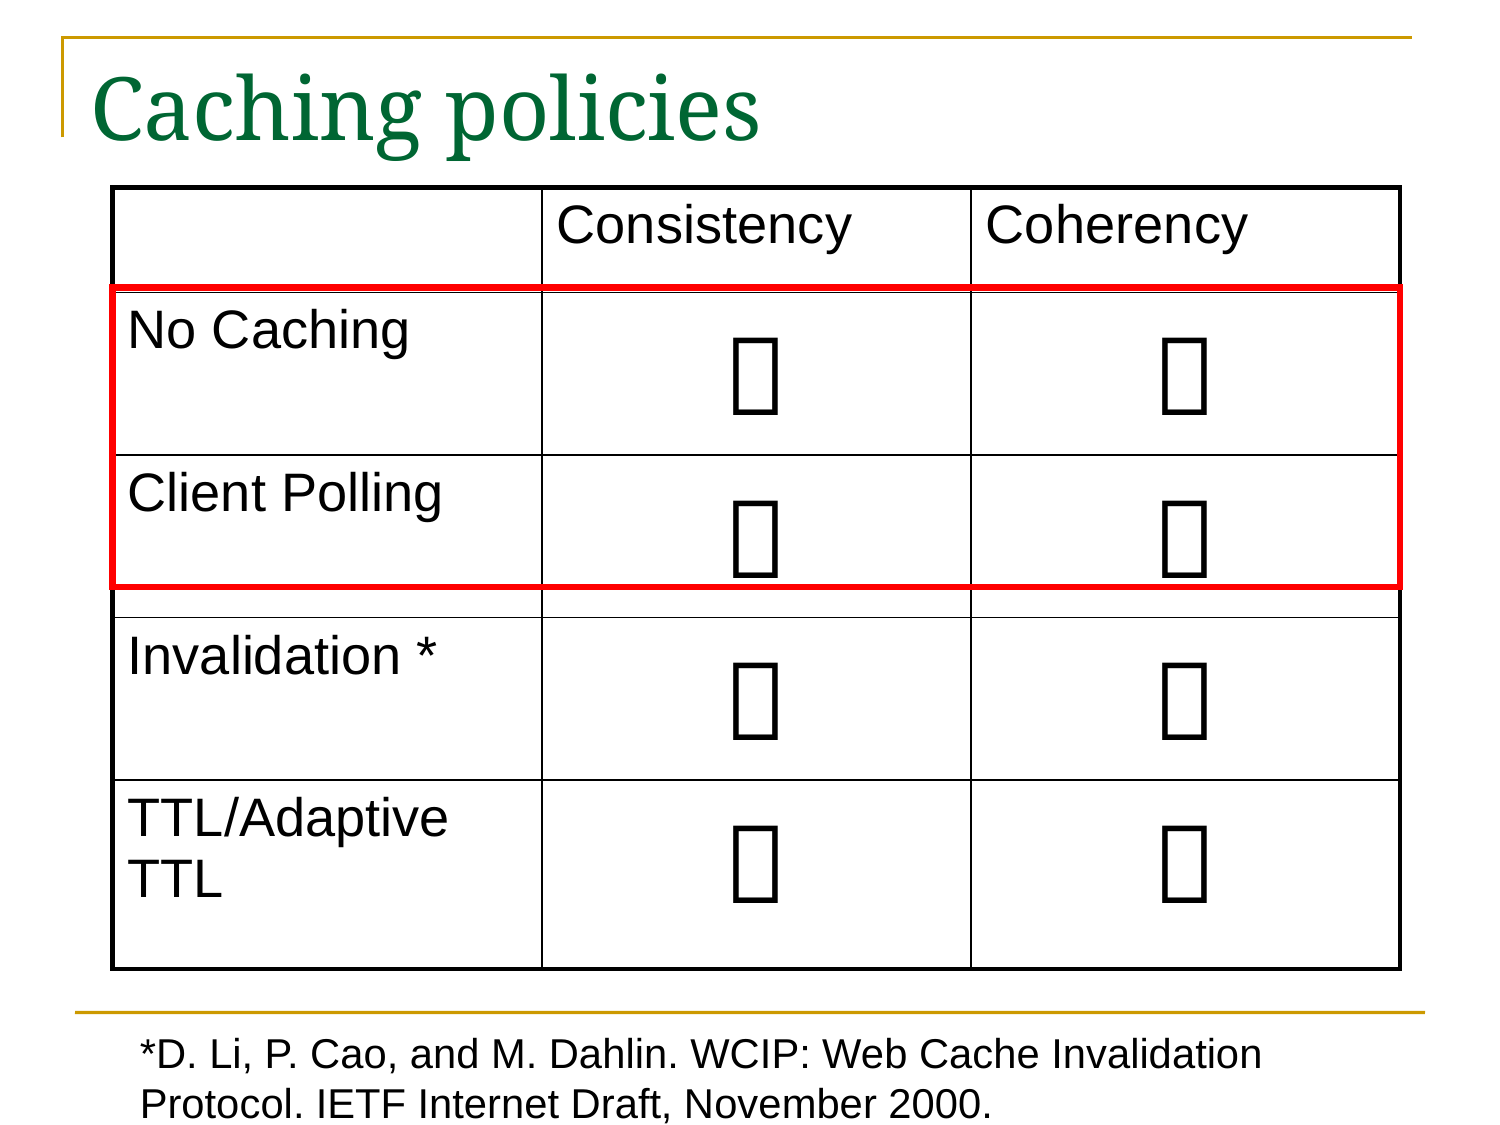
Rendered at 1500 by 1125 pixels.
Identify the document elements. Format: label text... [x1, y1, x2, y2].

table_header [115, 190, 541, 287]
table_cell  [972, 781, 1398, 967]
table_header Coherency [972, 190, 1398, 287]
text_box [112, 287, 1400, 588]
table_cell TTL/Adaptive TTL [115, 781, 541, 967]
table_cell Invalidation * [115, 618, 541, 779]
table_header Consistency [543, 190, 970, 287]
table_cell  [543, 781, 970, 967]
table_cell  [543, 588, 970, 617]
table_cell  [972, 588, 1398, 617]
table_cell  [972, 618, 1398, 779]
title Caching policies [75, 45, 1425, 233]
text_box *D. Li, P. Cao, and M. Dahlin. WCIP: Web Cache Invalidation Protocol. IETF Internet Draft, November 2000. [124, 1019, 1390, 1125]
table_cell  [543, 618, 970, 779]
table_cell Client Polling [115, 588, 541, 617]
